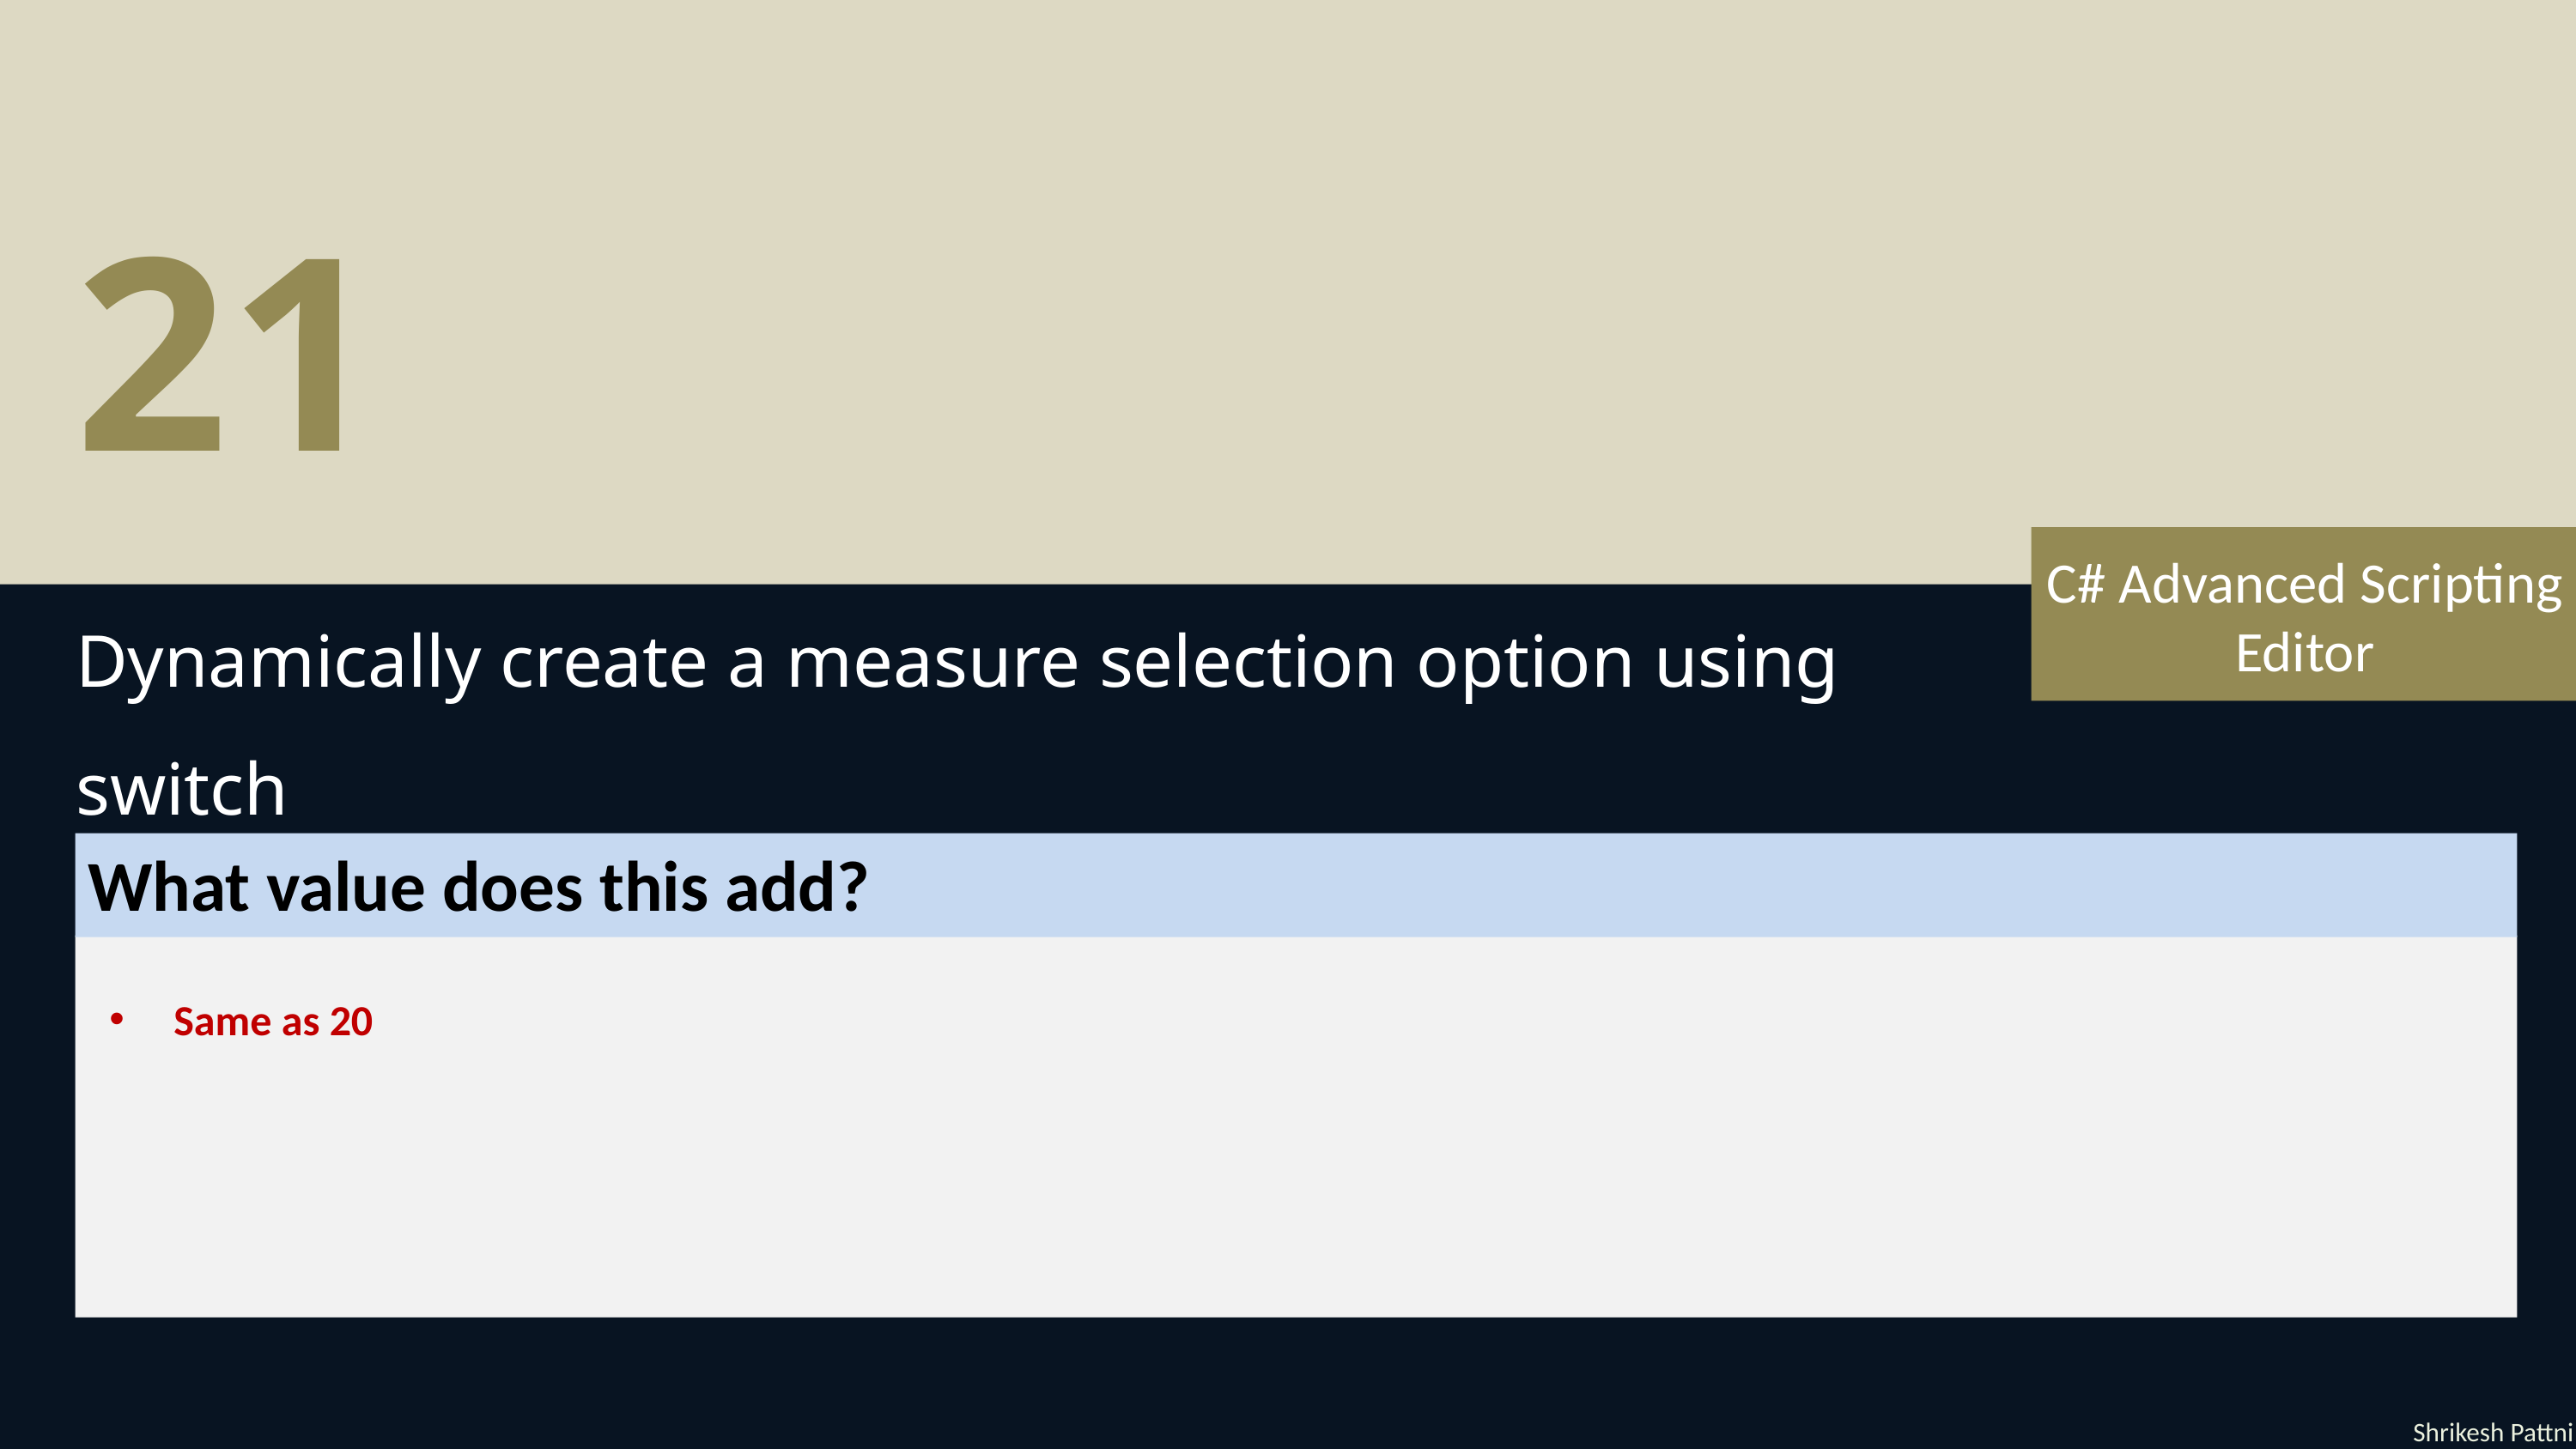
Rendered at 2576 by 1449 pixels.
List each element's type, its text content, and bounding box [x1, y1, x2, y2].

text_box C# Advanced Scripting Editor [2031, 527, 2576, 701]
text_box What value does this add? [75, 833, 2518, 937]
text_box 21 [75, 322, 2008, 505]
text_box Dynamically create a measure selection option using switch [76, 572, 2542, 830]
text_box Shrikesh Pattni [2323, 1408, 2576, 1449]
text_box [0, 0, 2576, 586]
text_box Same as 20 [96, 934, 2324, 1102]
text_box [75, 937, 2518, 1318]
